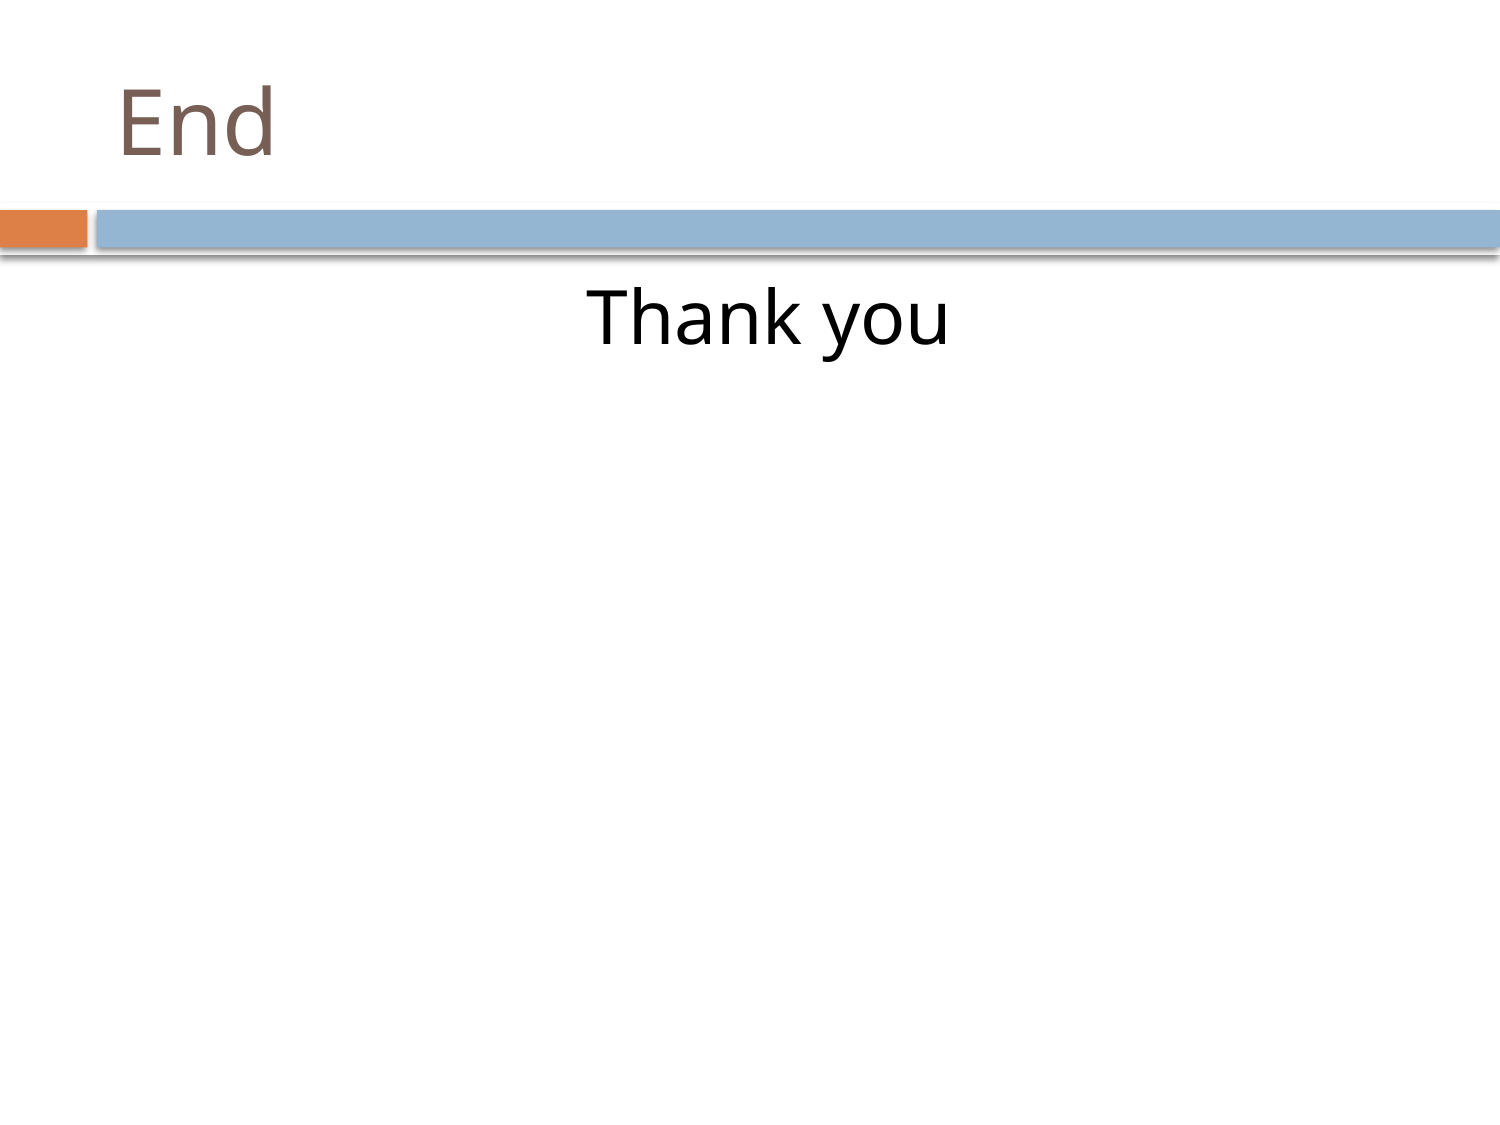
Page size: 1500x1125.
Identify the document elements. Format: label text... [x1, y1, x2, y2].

list Thank you [100, 262, 1438, 1000]
title End [100, 37, 1438, 200]
